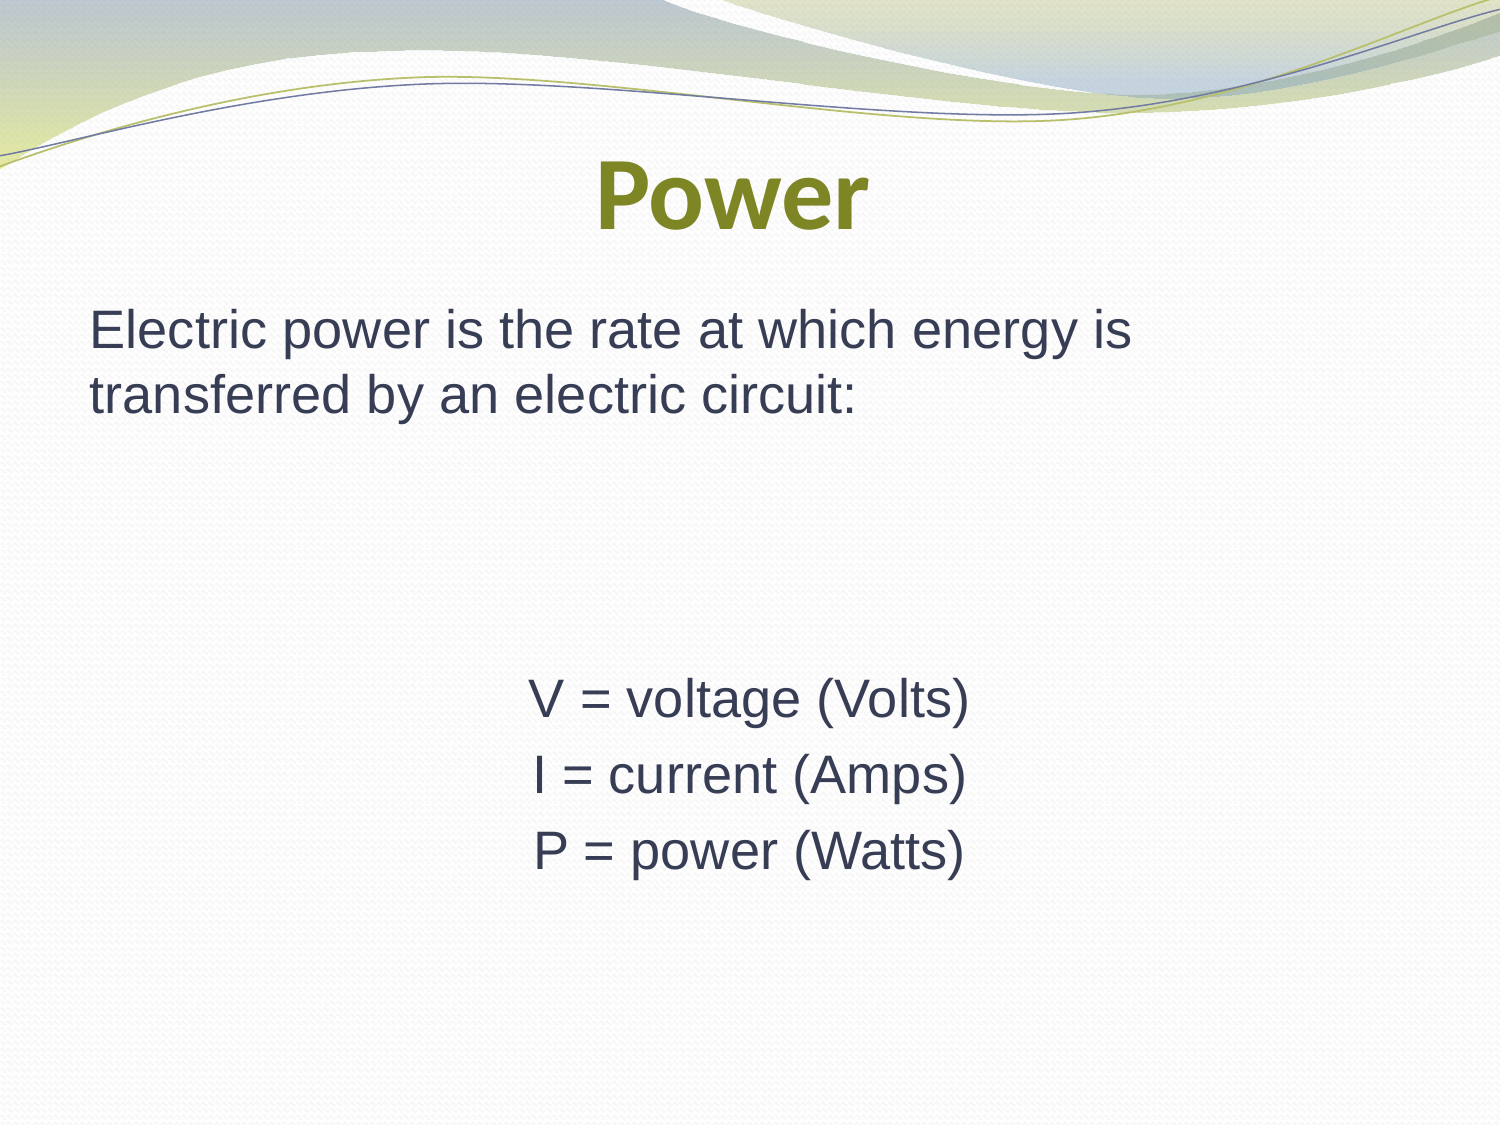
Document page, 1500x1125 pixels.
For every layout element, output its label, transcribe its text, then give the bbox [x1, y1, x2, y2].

title Power [58, 62, 1409, 251]
